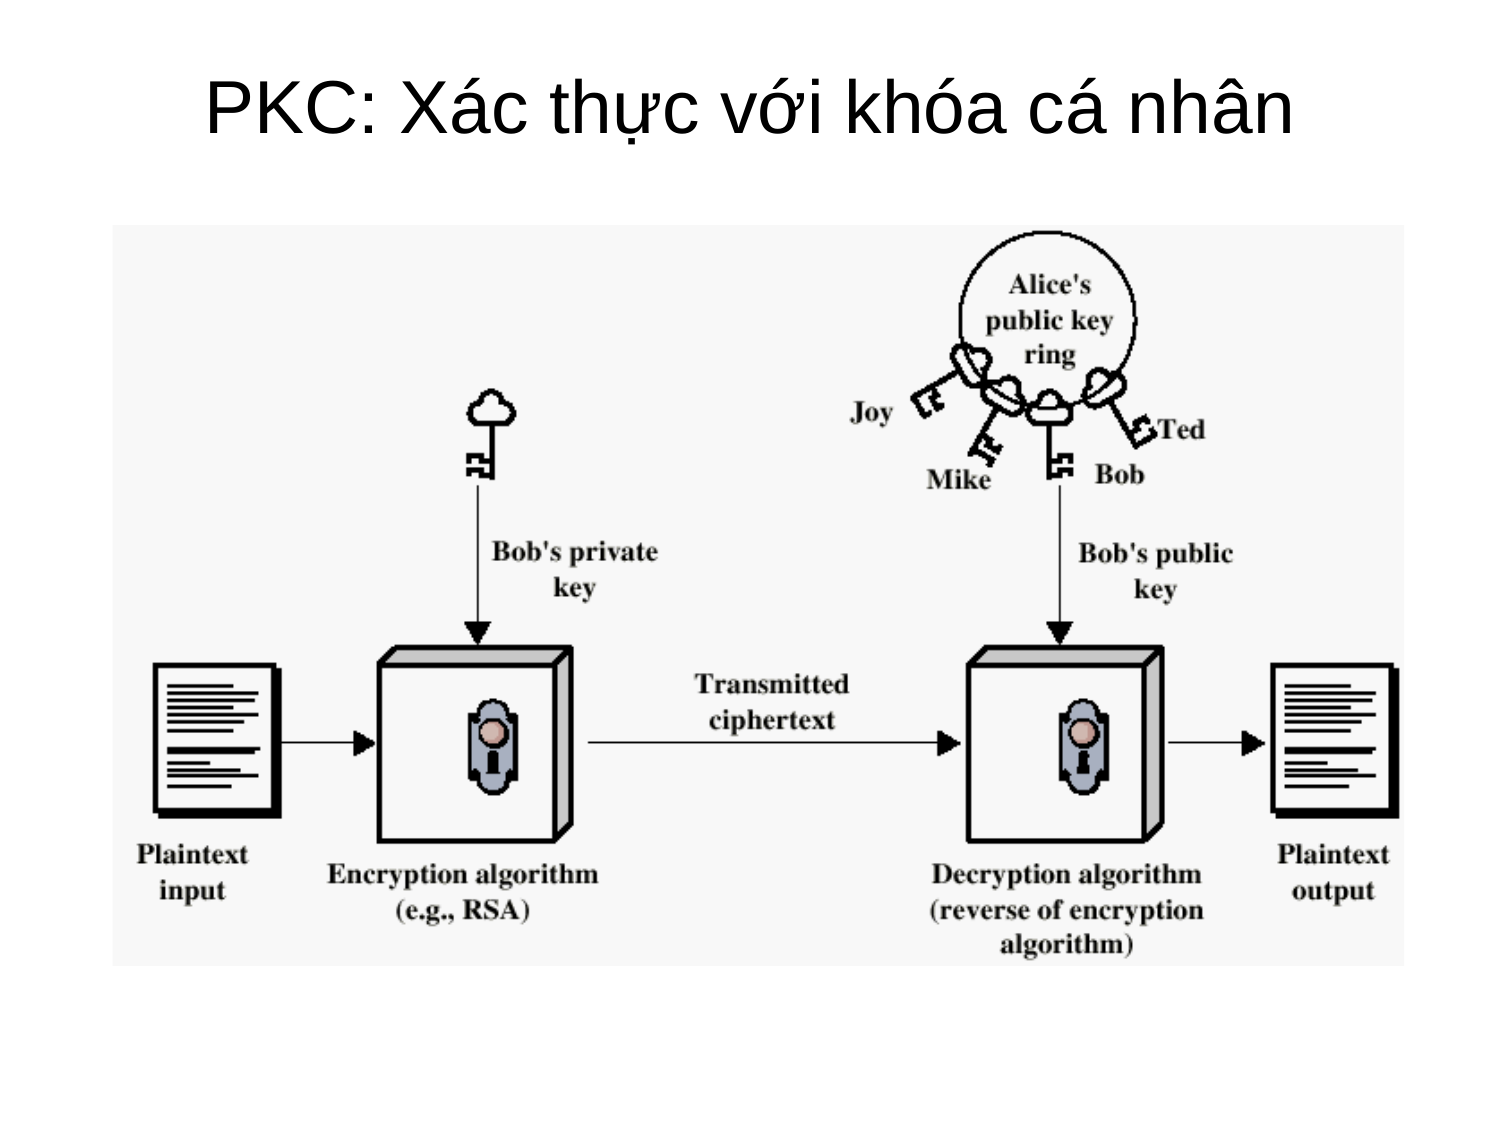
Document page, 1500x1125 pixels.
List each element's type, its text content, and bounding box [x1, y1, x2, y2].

picture [112, 224, 1405, 967]
title PKC: Xác thực với khóa cá nhân [75, 45, 1425, 163]
